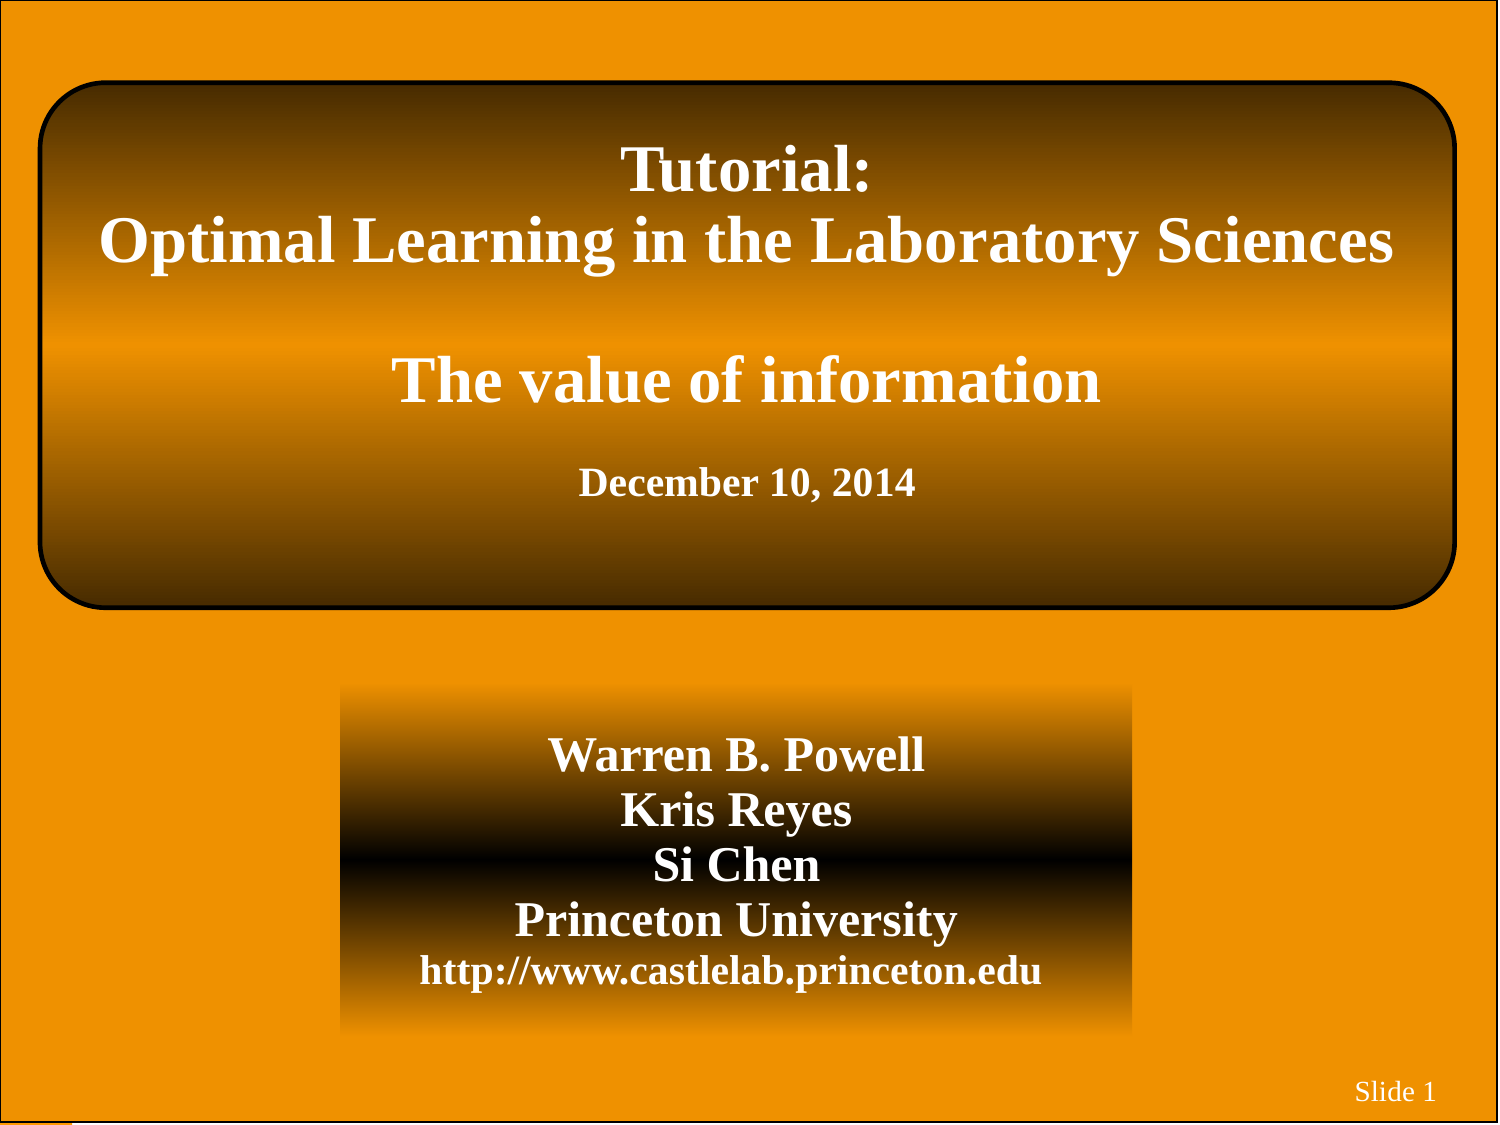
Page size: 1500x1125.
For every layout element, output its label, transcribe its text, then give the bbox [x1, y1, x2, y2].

text_box [0, 0, 1497, 1122]
text_box Tutorial: Optimal Learning in the Laboratory Sciences The value of information December 10, 2014 [39, 82, 1455, 608]
slide_number Slide 1 [1102, 1065, 1453, 1117]
text_box Warren B. Powell Kris Reyes Si Chen Princeton University http://www.castlelab.princeton.edu [340, 684, 1133, 1037]
